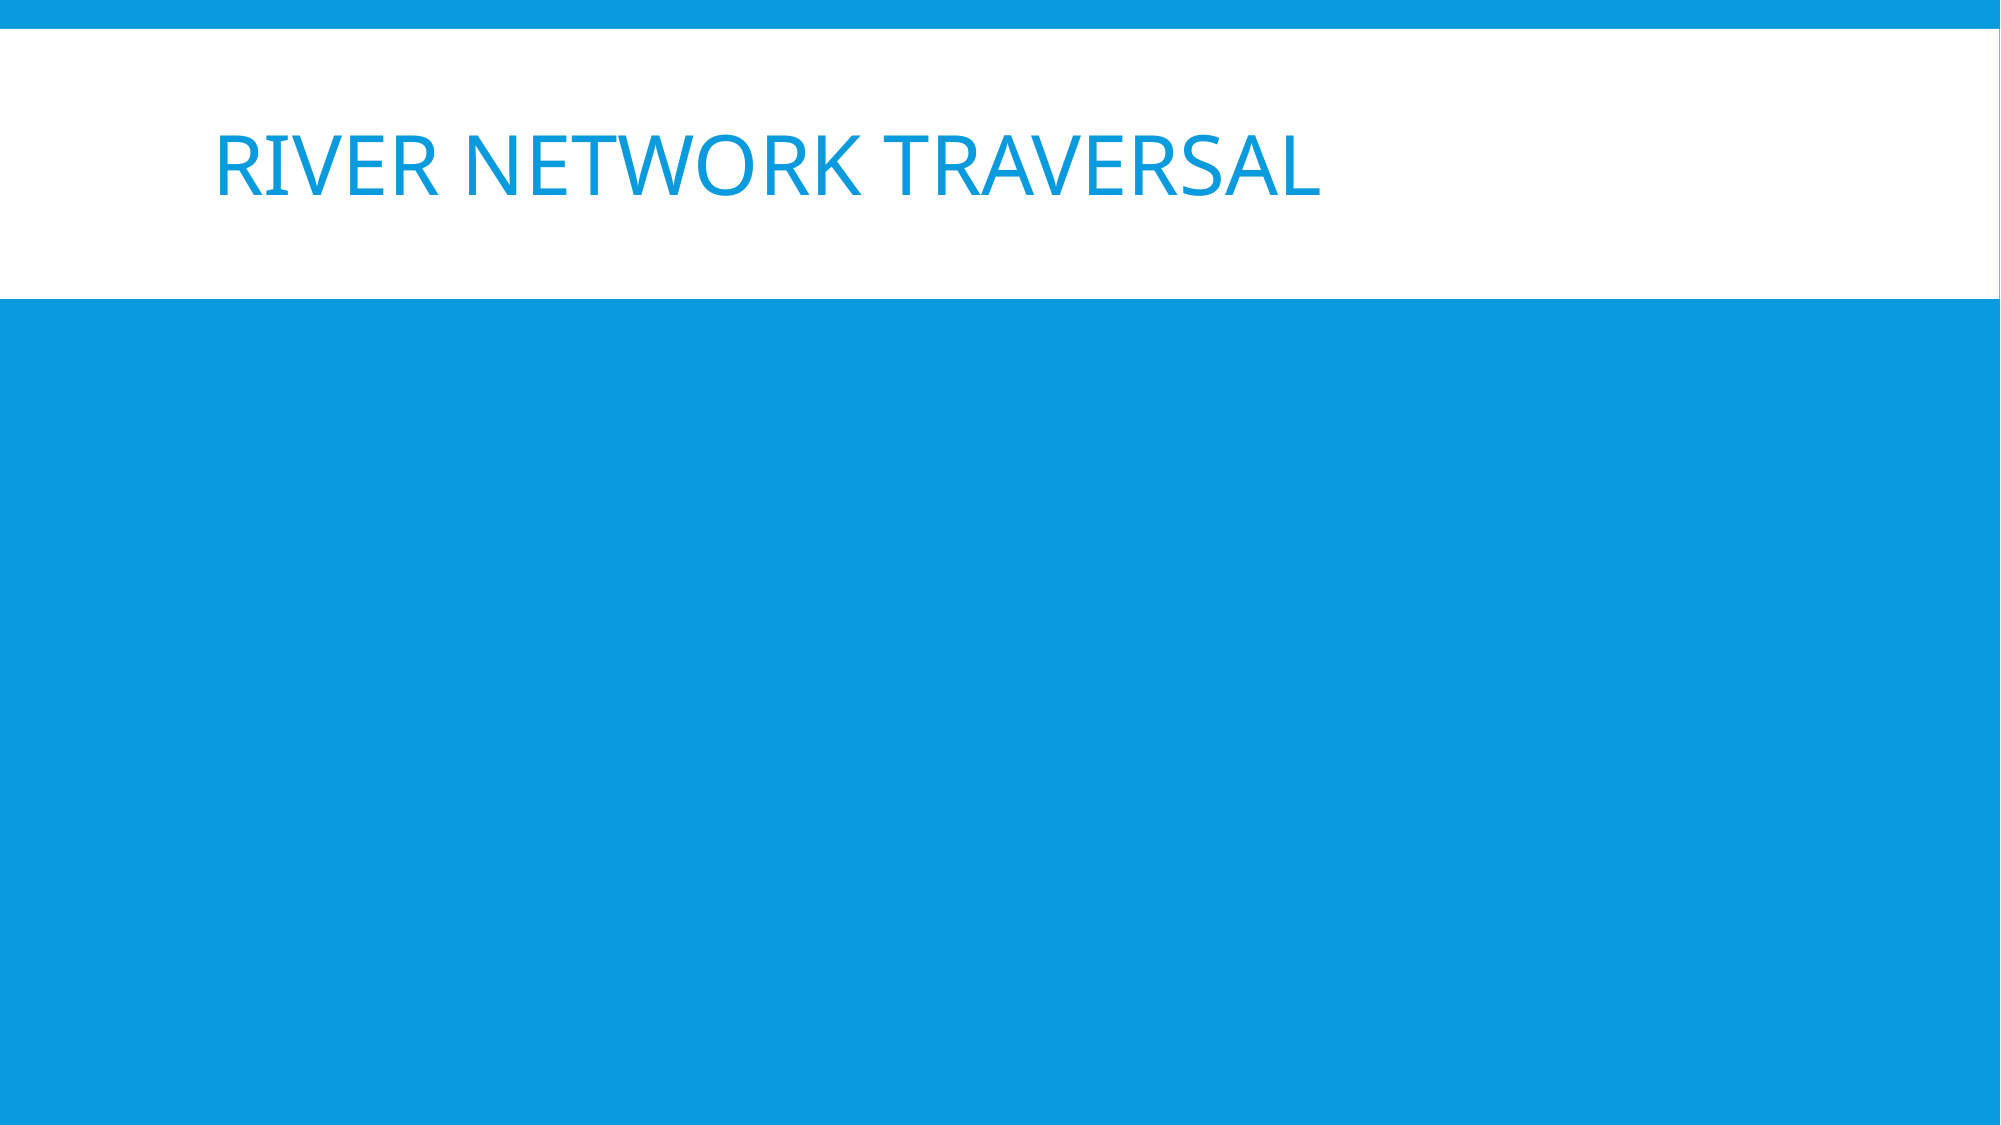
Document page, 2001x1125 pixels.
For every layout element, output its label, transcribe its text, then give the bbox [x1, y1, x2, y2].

title River network traversal [197, 46, 1803, 295]
